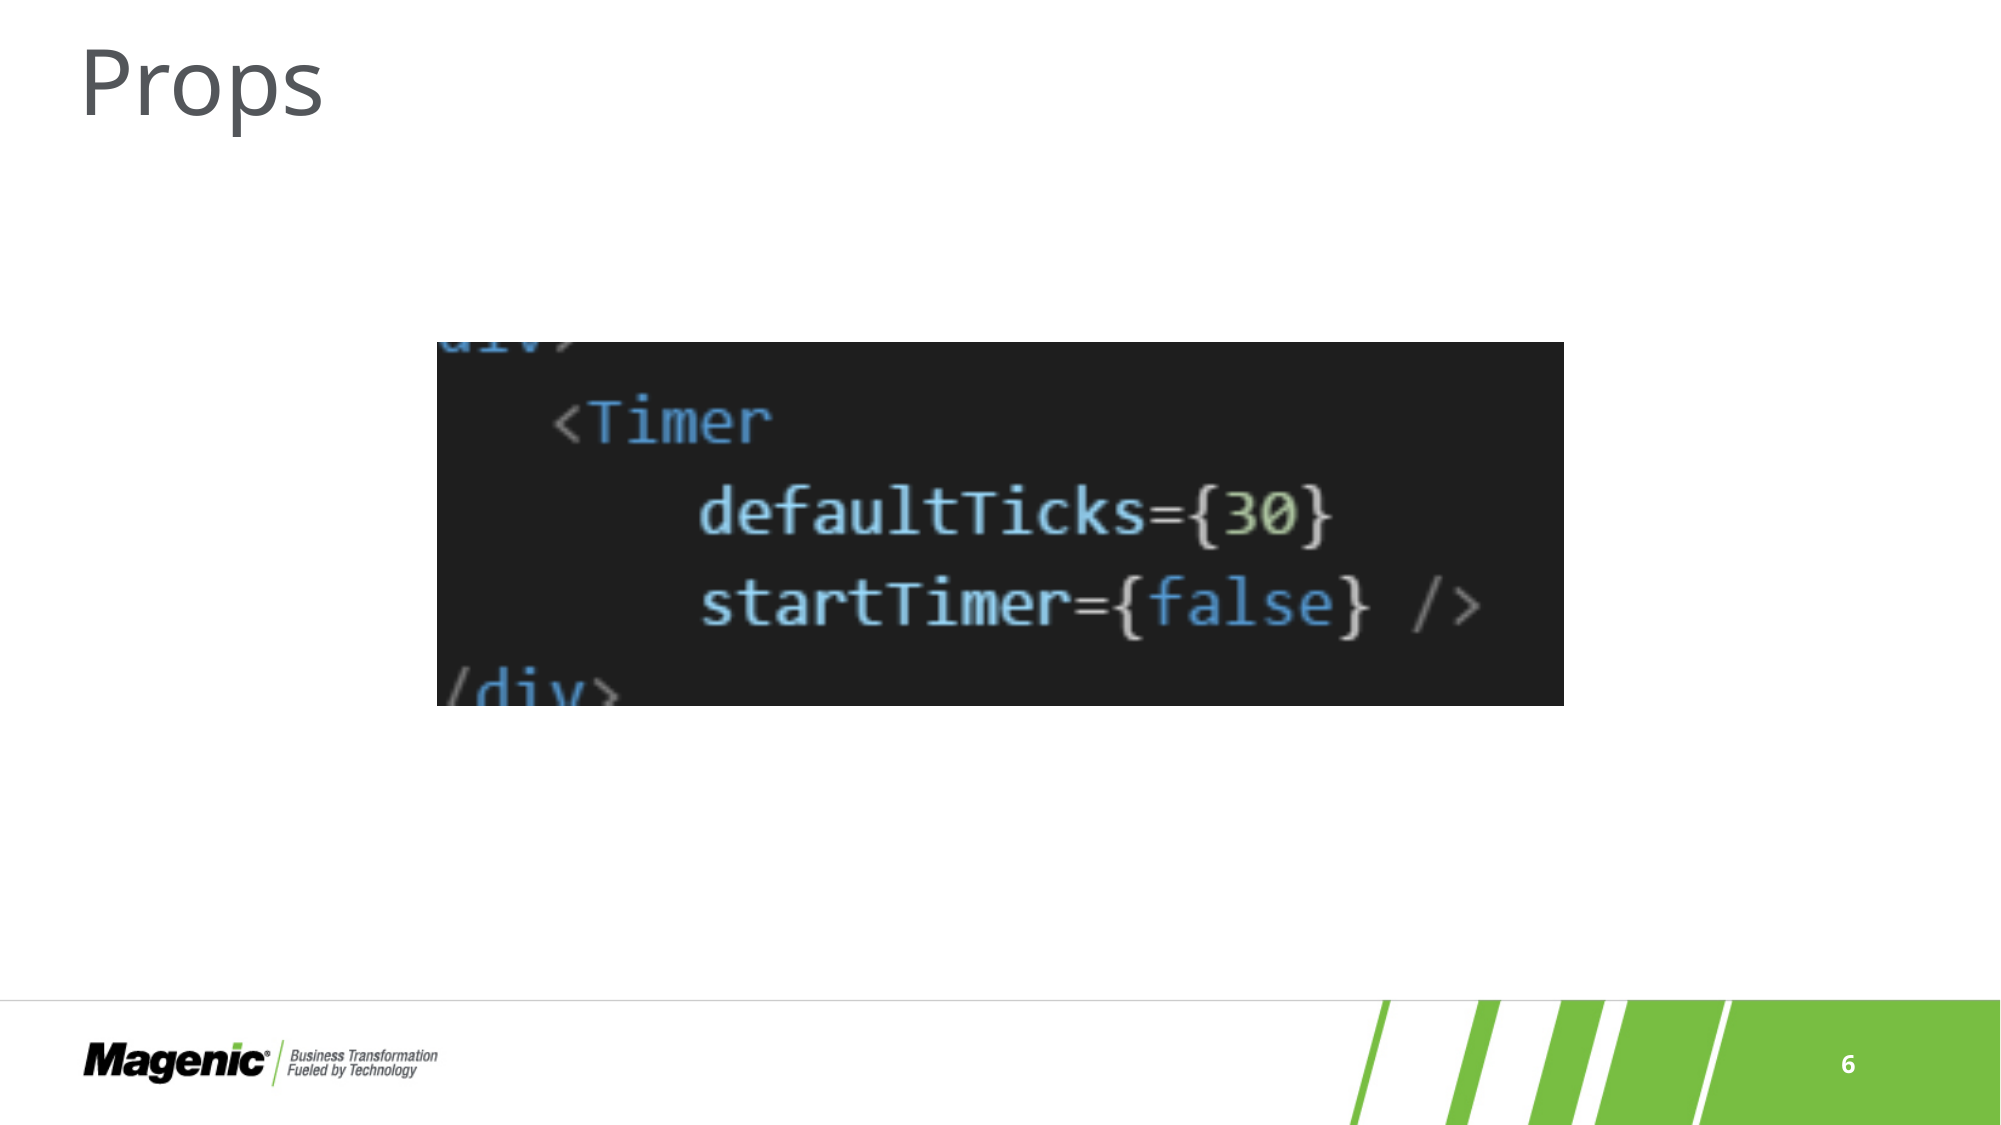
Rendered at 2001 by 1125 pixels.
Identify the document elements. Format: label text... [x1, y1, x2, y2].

title Props [63, 41, 1938, 131]
picture [0, 0, 2001, 1125]
